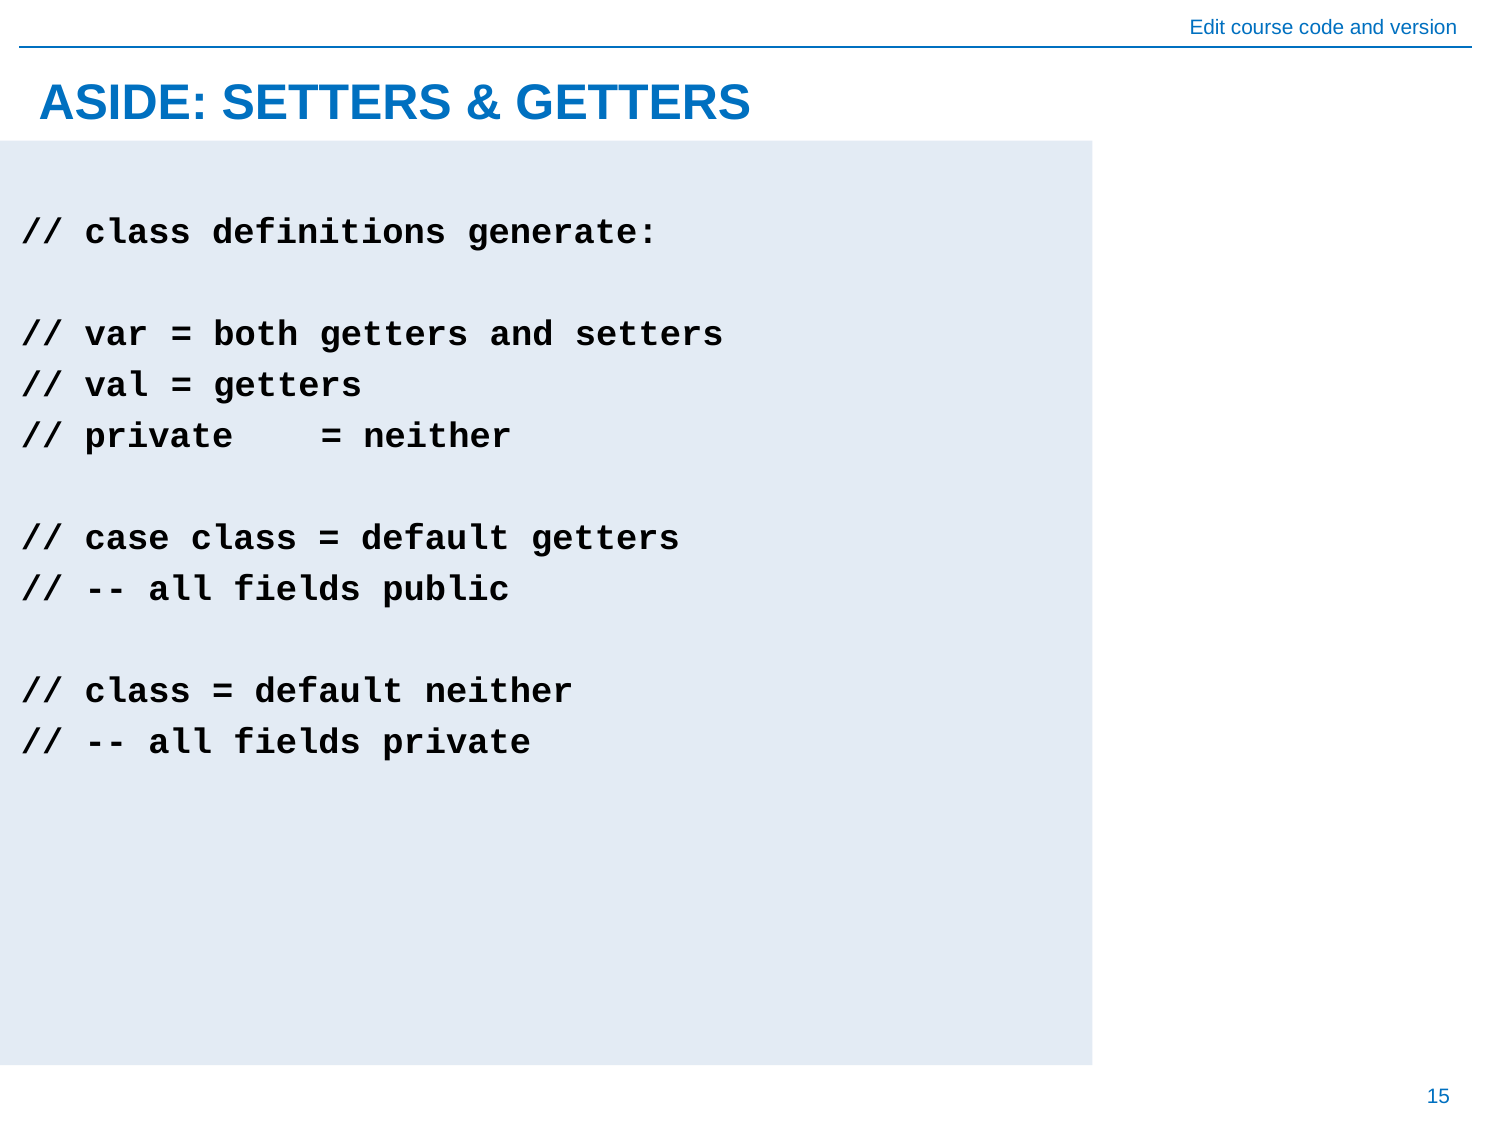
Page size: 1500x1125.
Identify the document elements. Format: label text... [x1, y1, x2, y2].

title ASIDE: SETTERS & GETTERS [23, 58, 1465, 141]
list // class definitions generate: // var = both getters and setters // val = getters // private = neither // case class = default getters // -- all fields public // class = default neither // -- all fields private [0, 140, 1093, 1066]
